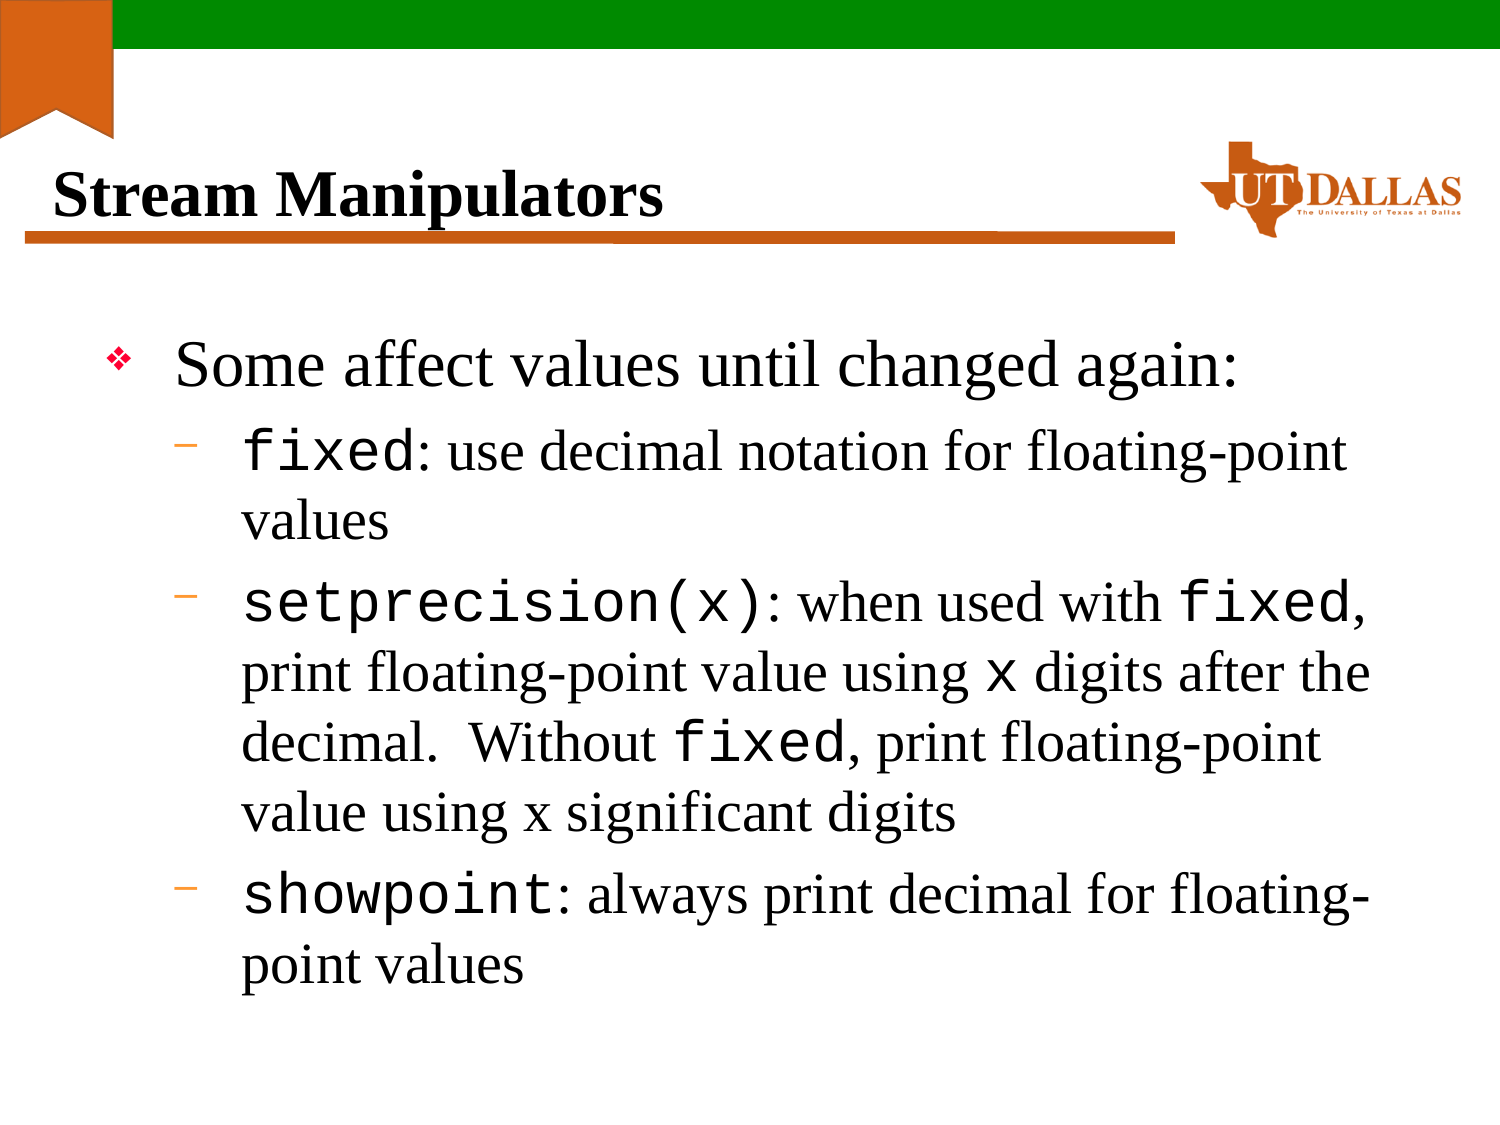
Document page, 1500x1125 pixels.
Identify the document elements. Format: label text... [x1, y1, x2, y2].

list Some affect values until changed again: fixed: use decimal notation for floating-point values setprecision(x): when used with fixed, print floating-point value using x digits after the decimal. Without fixed, print floating-point value using x significant digits showpoint: always print decimal for floating-point values 3.15 [75, 312, 1425, 1055]
picture [1388, 141, 1461, 238]
title Stream Manipulators [37, 99, 1388, 280]
